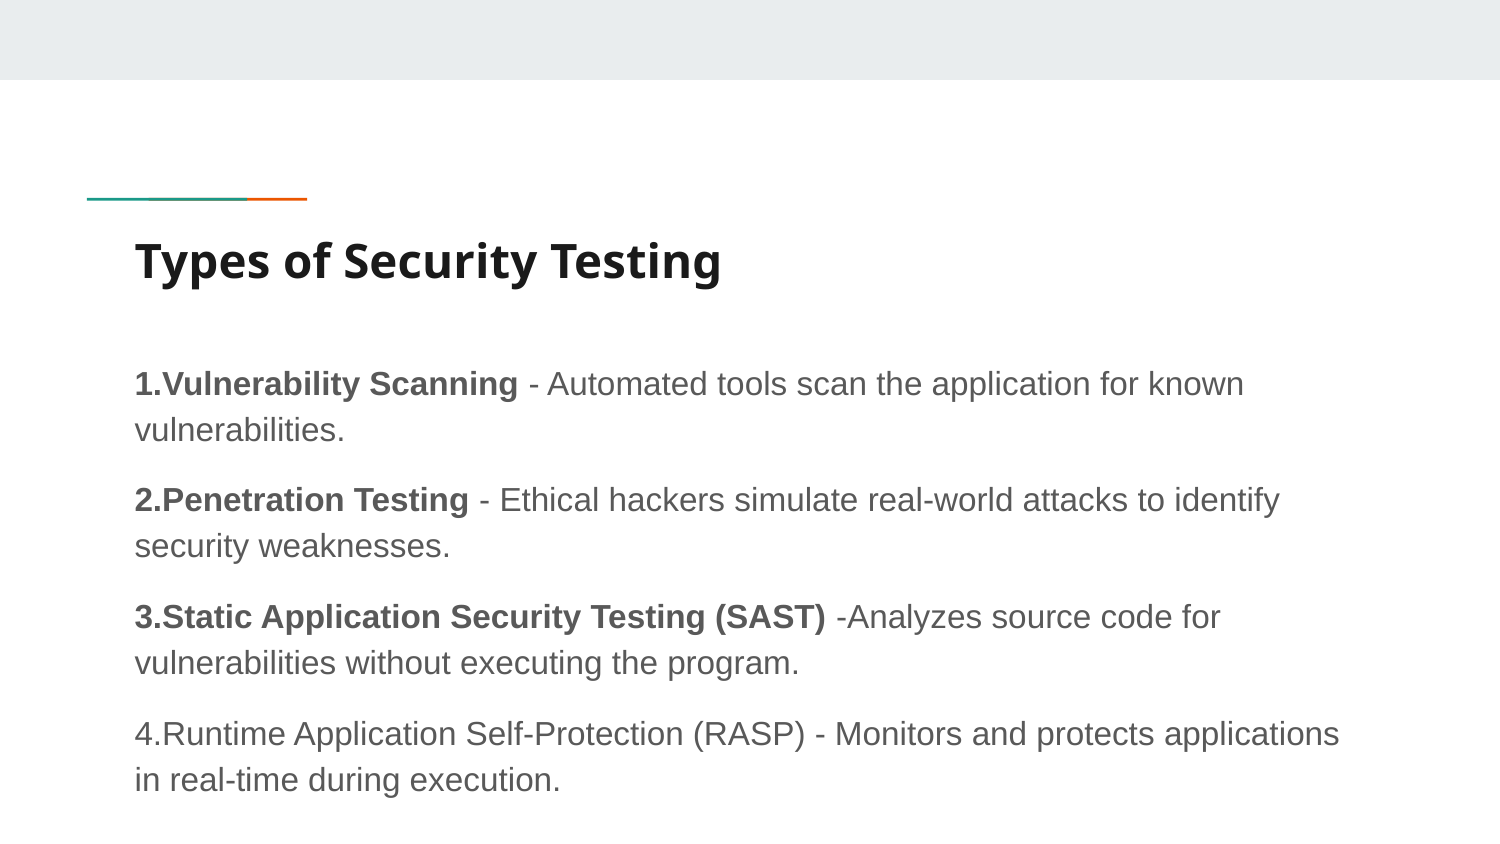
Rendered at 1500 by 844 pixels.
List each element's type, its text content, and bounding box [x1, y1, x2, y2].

title Types of Security Testing [119, 216, 1381, 305]
list 1.Vulnerability Scanning - Automated tools scan the application for known vulnerabilities. 2.Penetration Testing - Ethical hackers simulate real-world attacks to identify security weaknesses. 3.Static Application Security Testing (SAST) -Analyzes source code for vulnerabilities without executing the program. 4.Runtime Application Self-Protection (RASP) - Monitors and protects applications in real-time during execution. [119, 341, 1381, 844]
